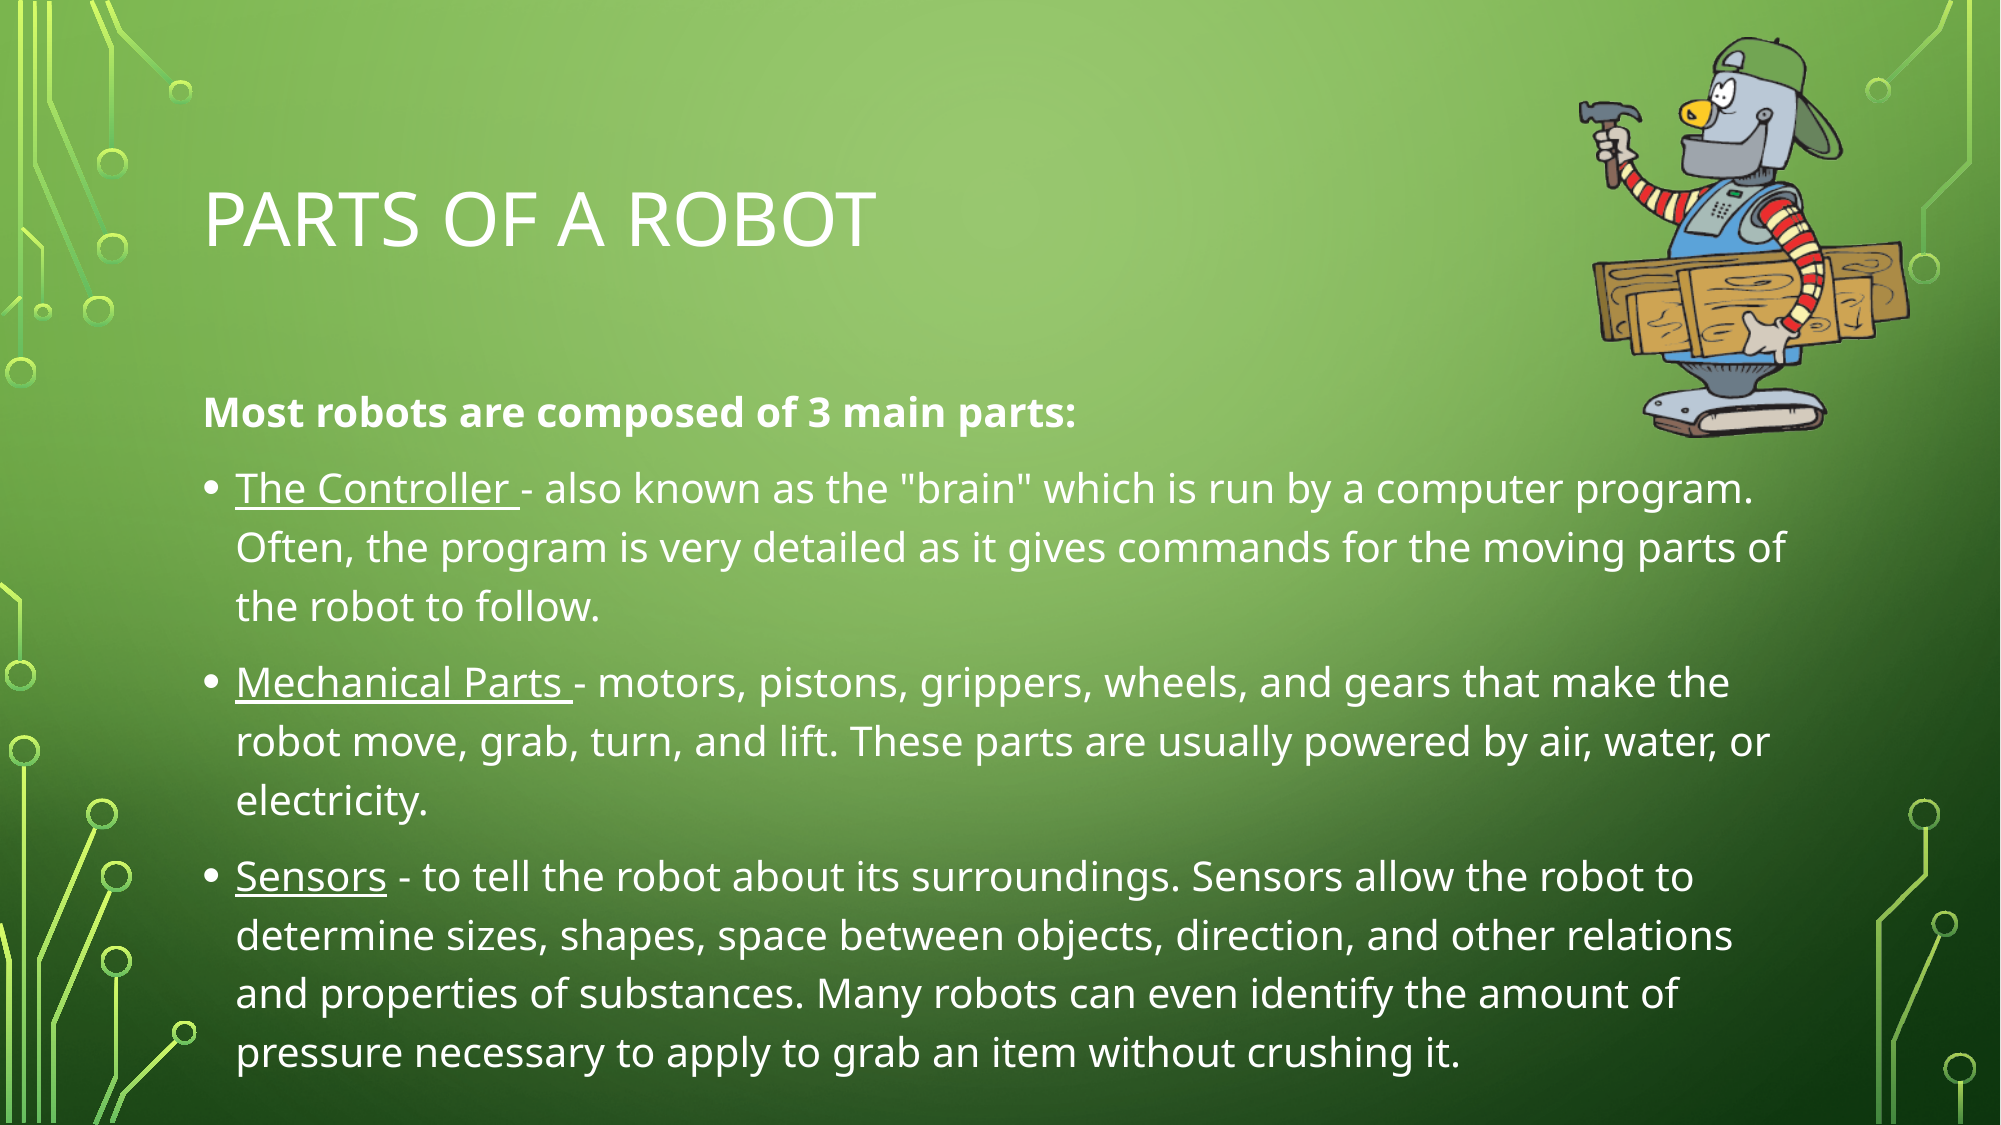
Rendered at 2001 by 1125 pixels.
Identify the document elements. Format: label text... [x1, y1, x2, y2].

list Most robots are composed of 3 main parts: The Controller ‐ also known as the "brain" which is run by a computer program. Often, the program is very detailed as it gives commands for the moving parts of the robot to follow. Mechanical Parts ‐ motors, pistons, grippers, wheels, and gears that make the robot move, grab, turn, and lift. These parts are usually powered by air, water, or electricity. Sensors ‐ to tell the robot about its surroundings. Sensors allow the robot to determine sizes, shapes, space between objects, direction, and other relations and properties of substances. Many robots can even identify the amount of pressure necessary to apply to grab an item without crushing it. [187, 369, 1813, 1089]
title Parts of a robot [187, 101, 1579, 344]
picture [1579, 37, 1910, 439]
